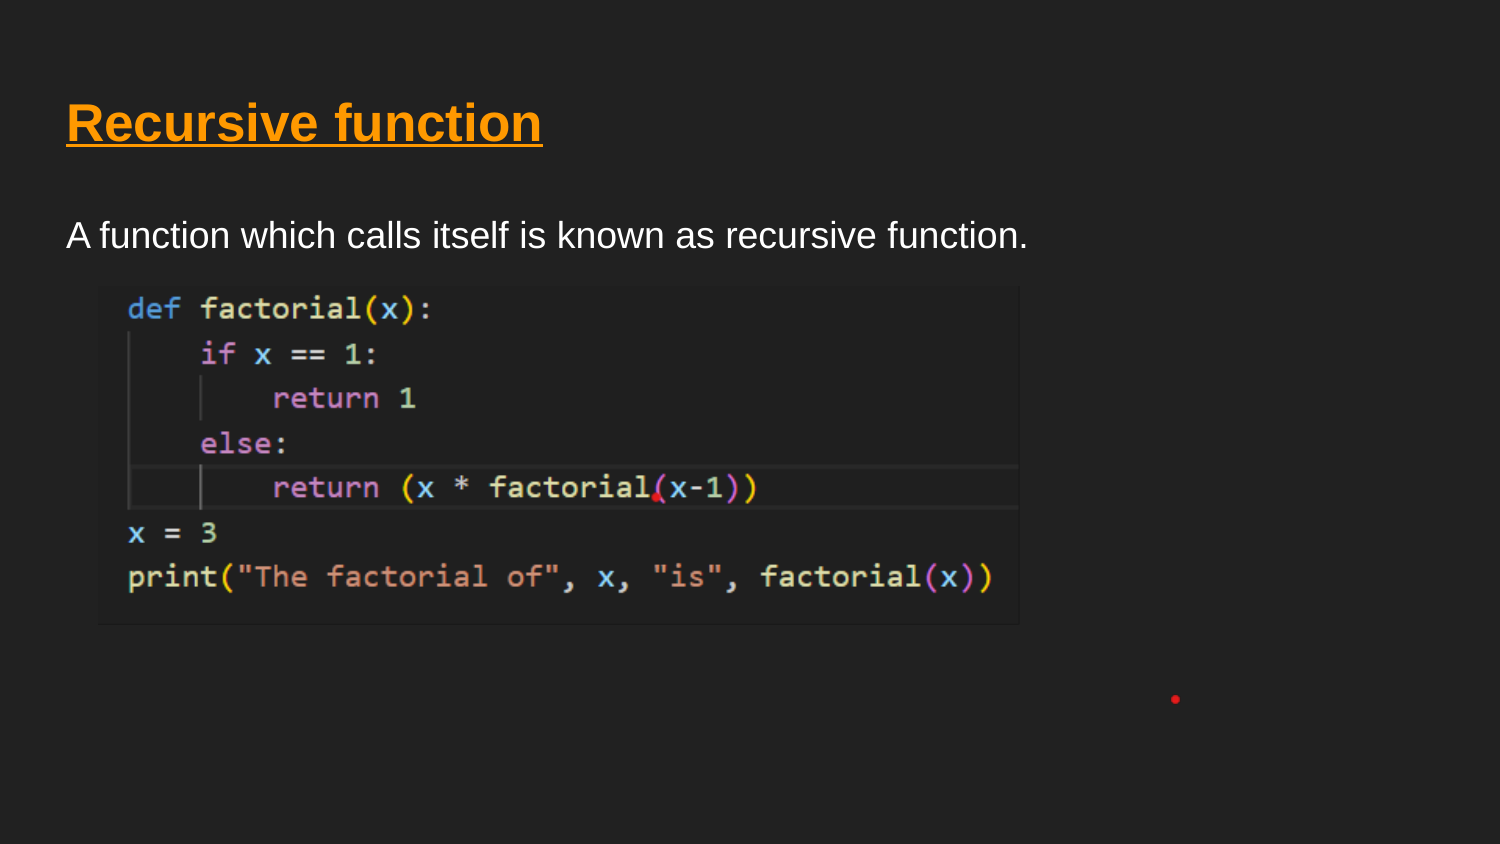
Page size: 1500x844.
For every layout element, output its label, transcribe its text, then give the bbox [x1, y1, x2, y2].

picture [98, 286, 1182, 706]
list A function which calls itself is known as recursive function. [51, 189, 1449, 750]
title Recursive function [51, 72, 1449, 167]
